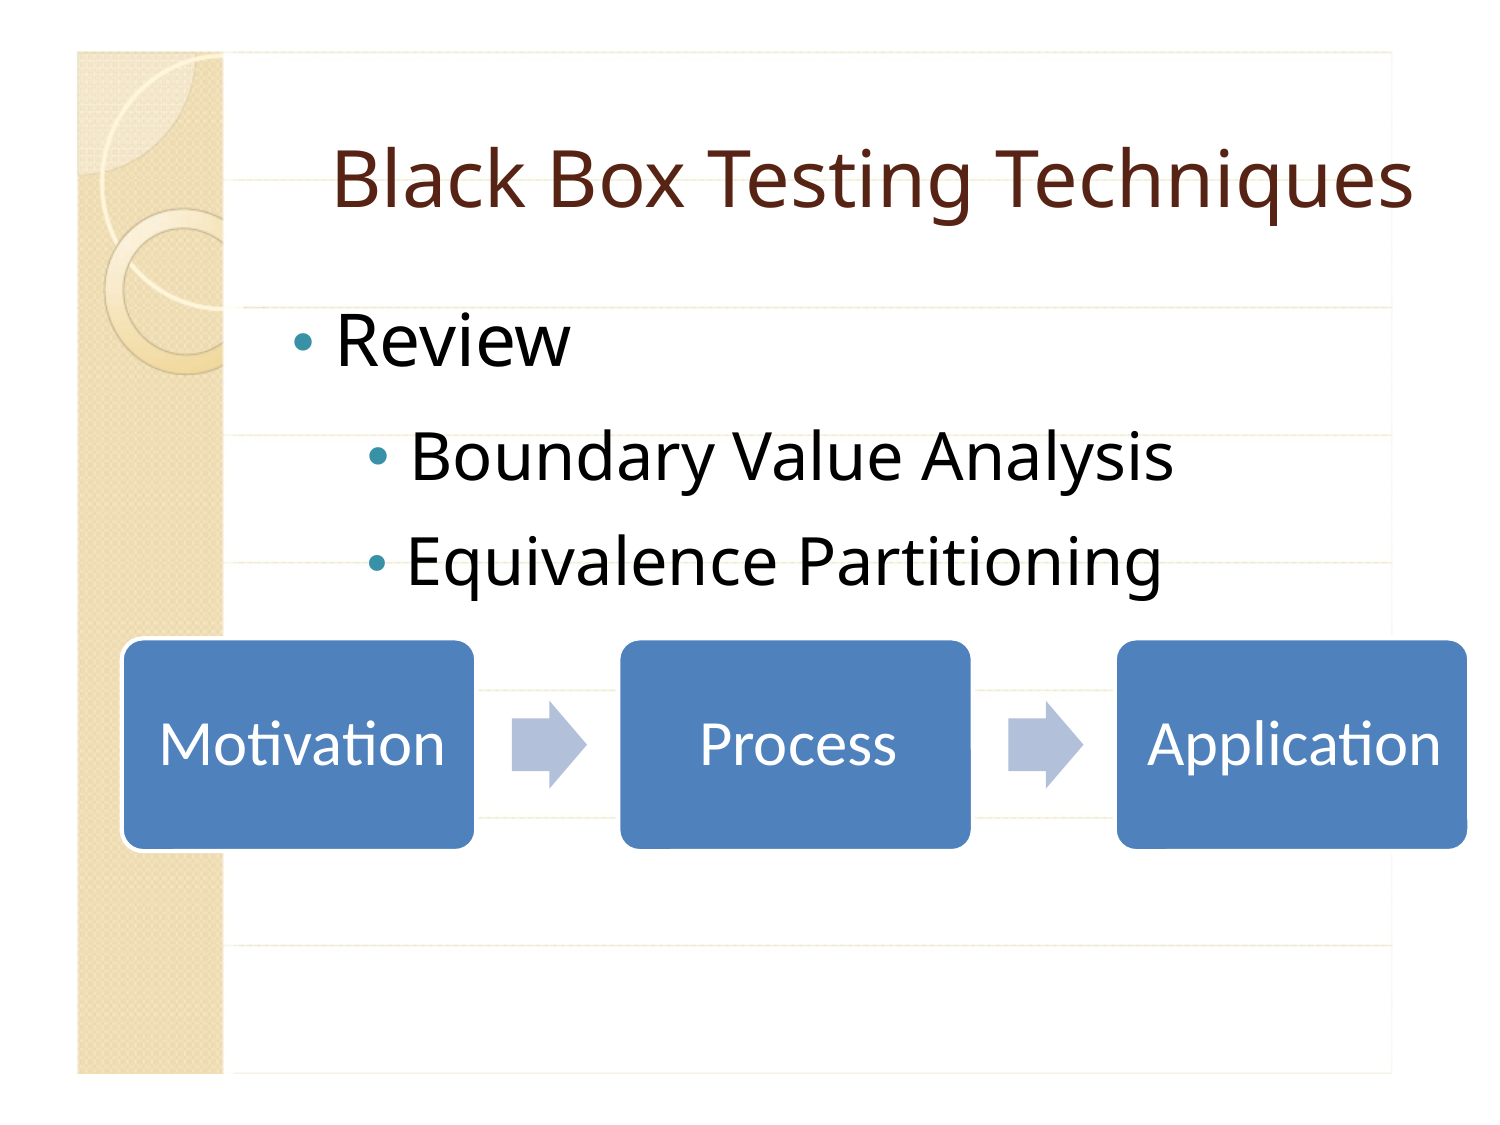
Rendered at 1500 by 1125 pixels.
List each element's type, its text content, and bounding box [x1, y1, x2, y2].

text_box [120, 373, 1471, 1117]
picture [76, 48, 1394, 1074]
text_box Black Box Testing Techniques [1398, 134, 1417, 231]
